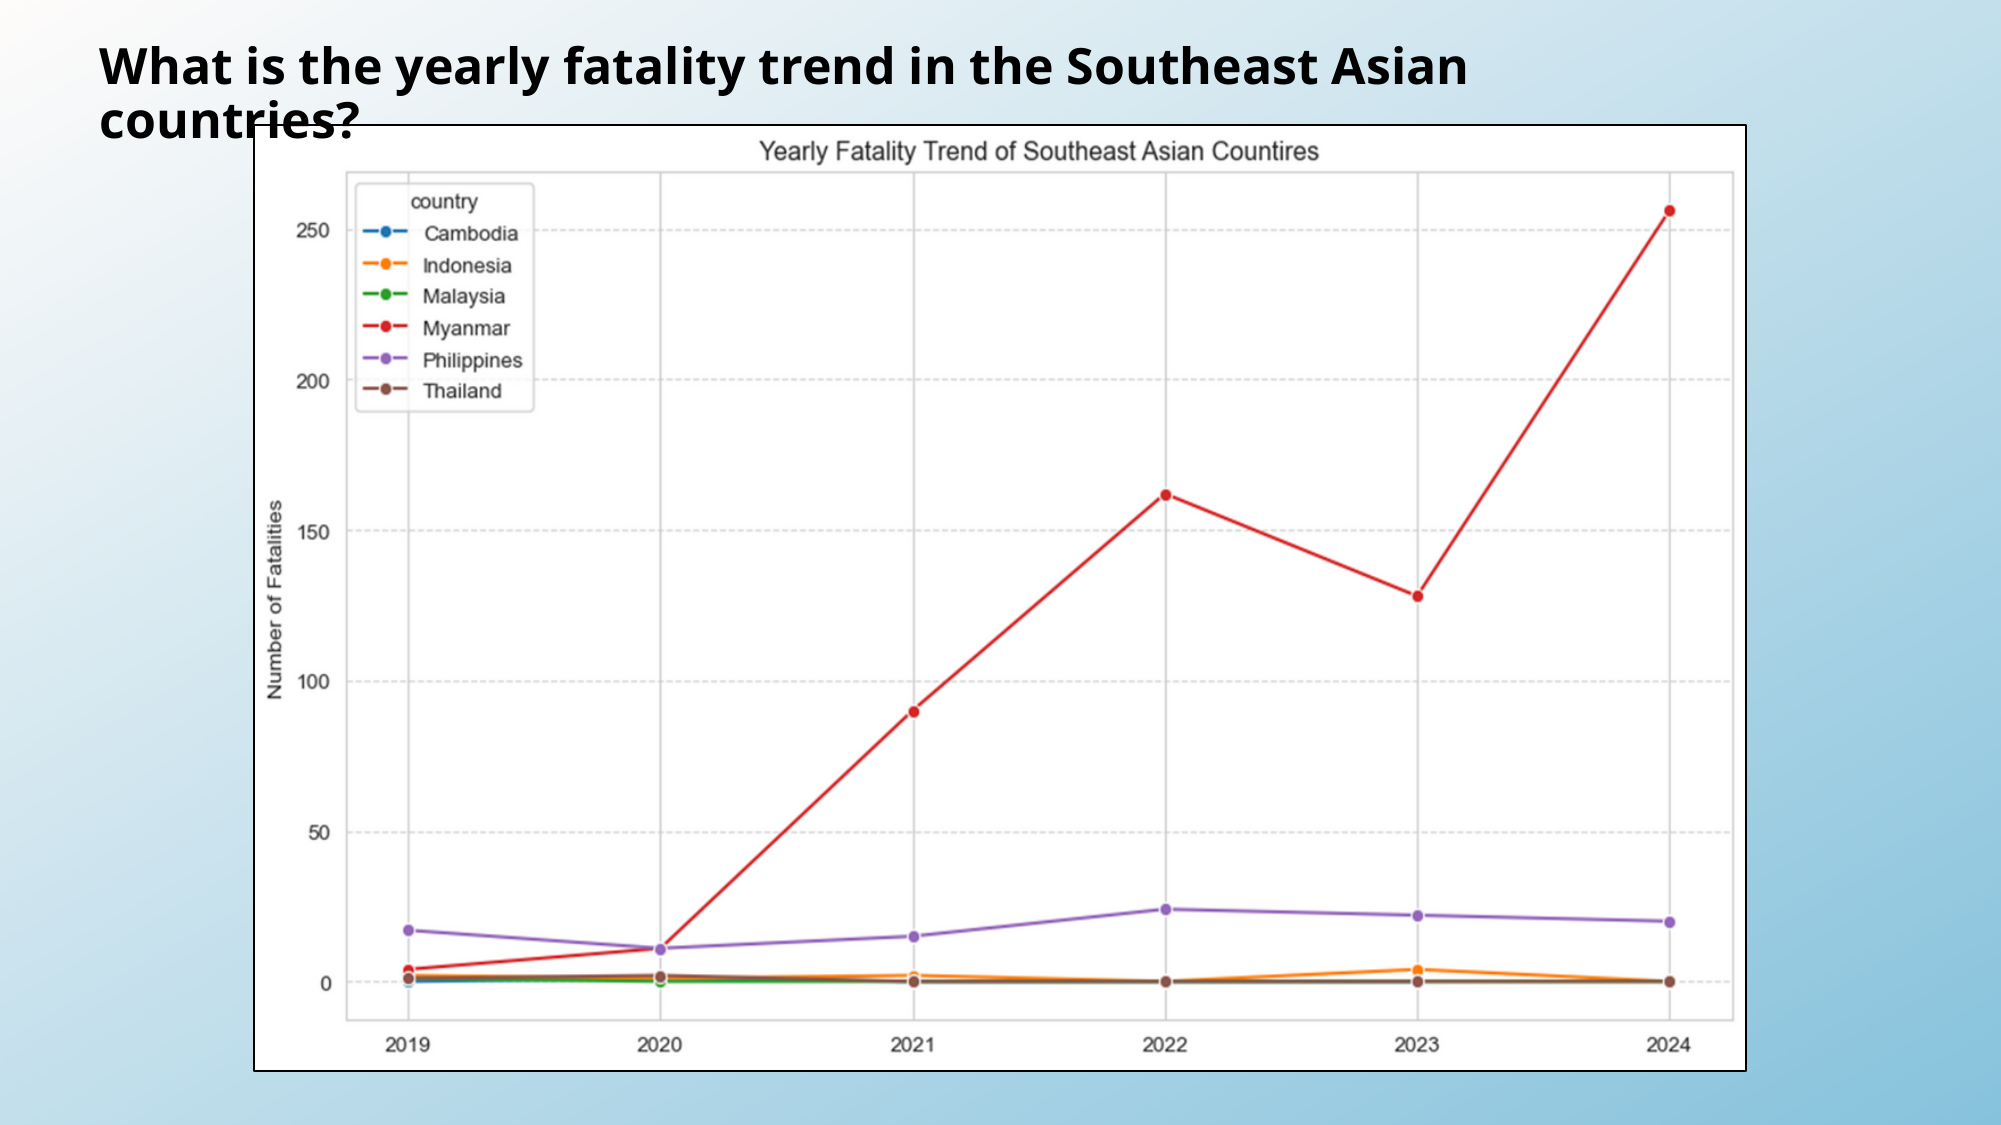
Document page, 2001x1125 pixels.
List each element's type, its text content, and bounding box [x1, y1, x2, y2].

text_box [0, 0, 2000, 1125]
slide_number 36 [1412, 1042, 1863, 1103]
text_box [254, 125, 1746, 1071]
text_box What is the yearly fatality trend in the Southeast Asian countries? [99, 39, 1687, 149]
